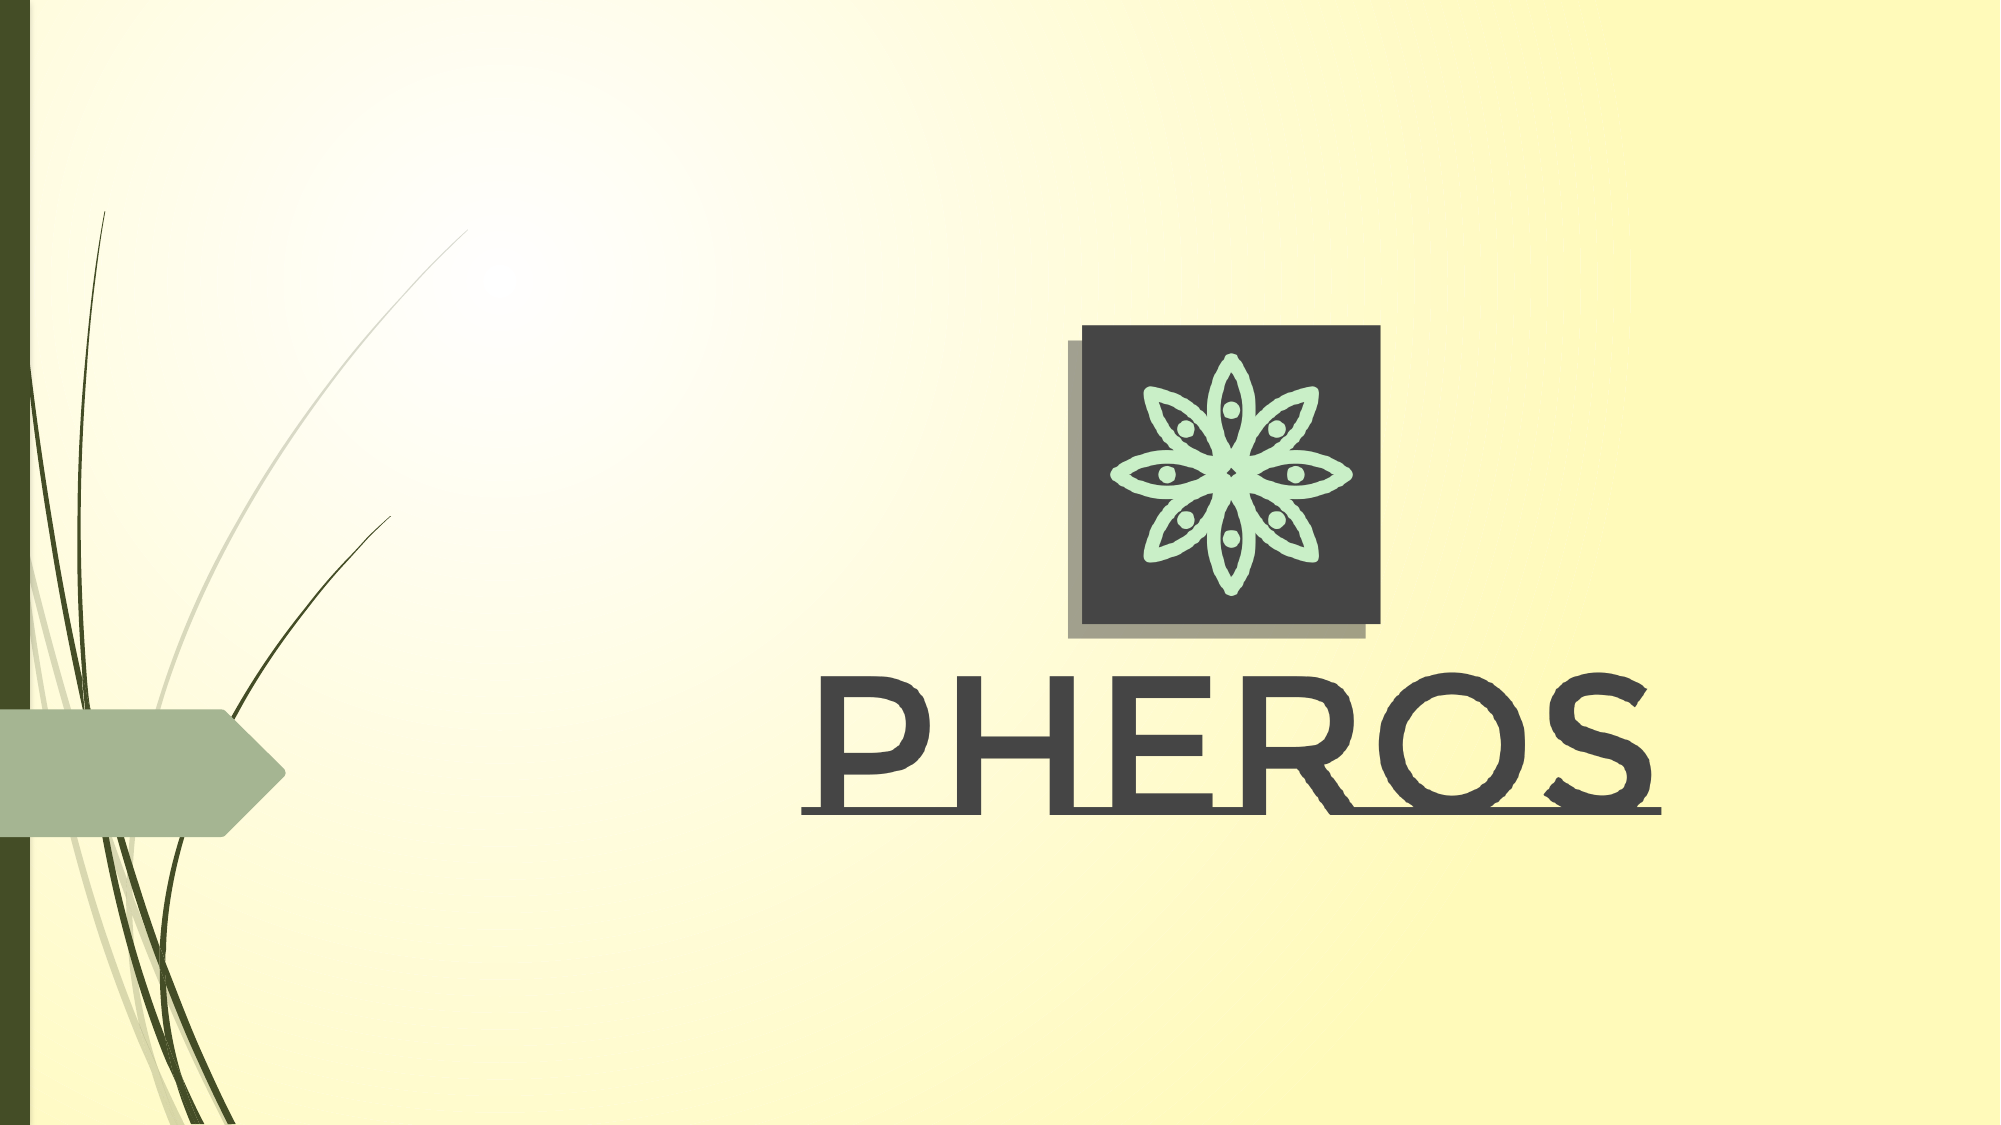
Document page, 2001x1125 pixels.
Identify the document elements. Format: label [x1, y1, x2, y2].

picture [799, 310, 1662, 815]
